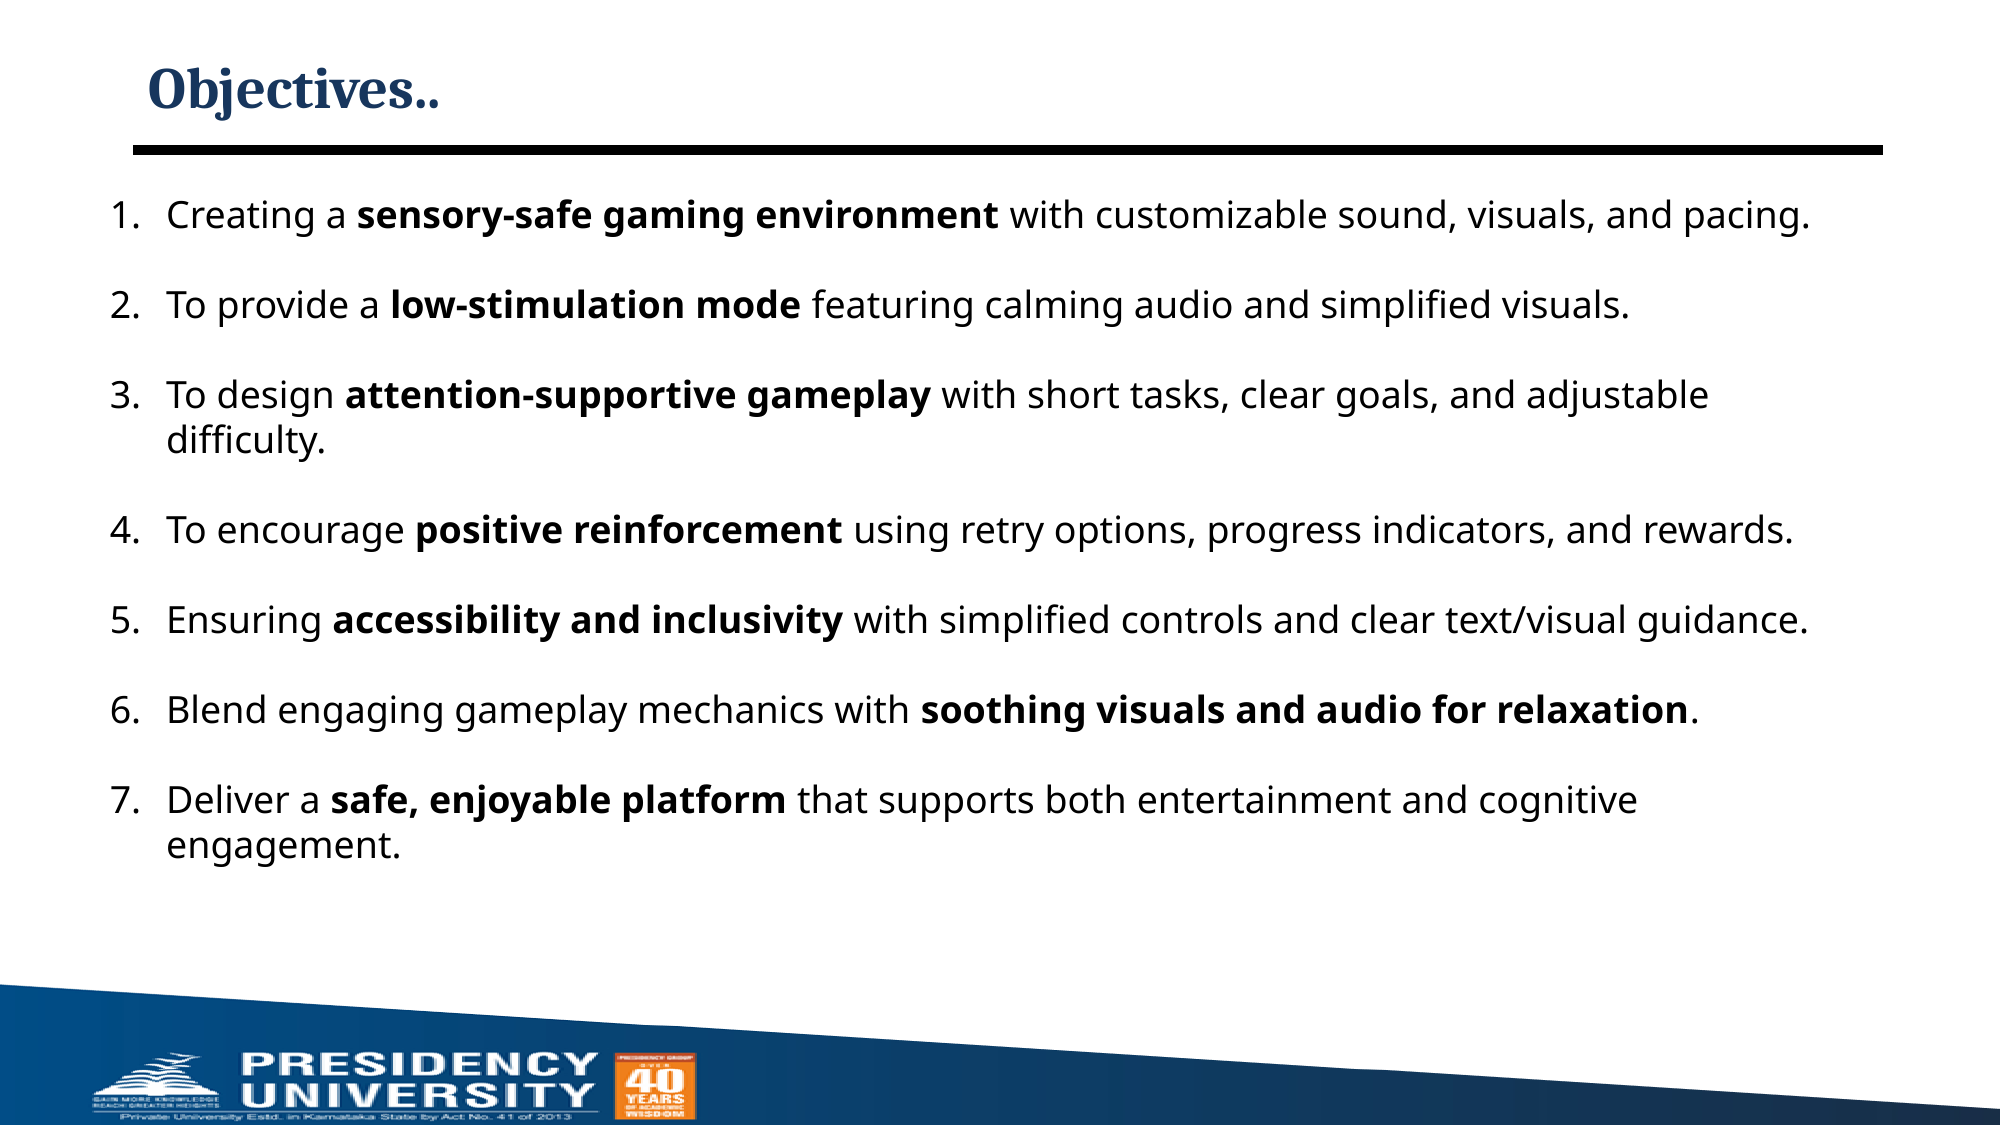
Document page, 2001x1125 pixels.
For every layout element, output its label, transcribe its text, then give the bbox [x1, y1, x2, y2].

title Objectives.. [133, 45, 1884, 125]
list Creating a sensory-safe gaming environment with customizable sound, visuals, and pacing. To provide a low-stimulation mode featuring calming audio and simplified visuals. To design attention-supportive gameplay with short tasks, clear goals, and adjustable difficulty. To encourage positive reinforcement using retry options, progress indicators, and rewards. Ensuring accessibility and inclusivity with simplified controls and clear text/visual guidance. Blend engaging gameplay mechanics with soothing visuals and audio for relaxation. Deliver a safe, enjoyable platform that supports both entertainment and cognitive engagement. [76, 183, 1858, 885]
picture [0, 982, 2000, 1125]
